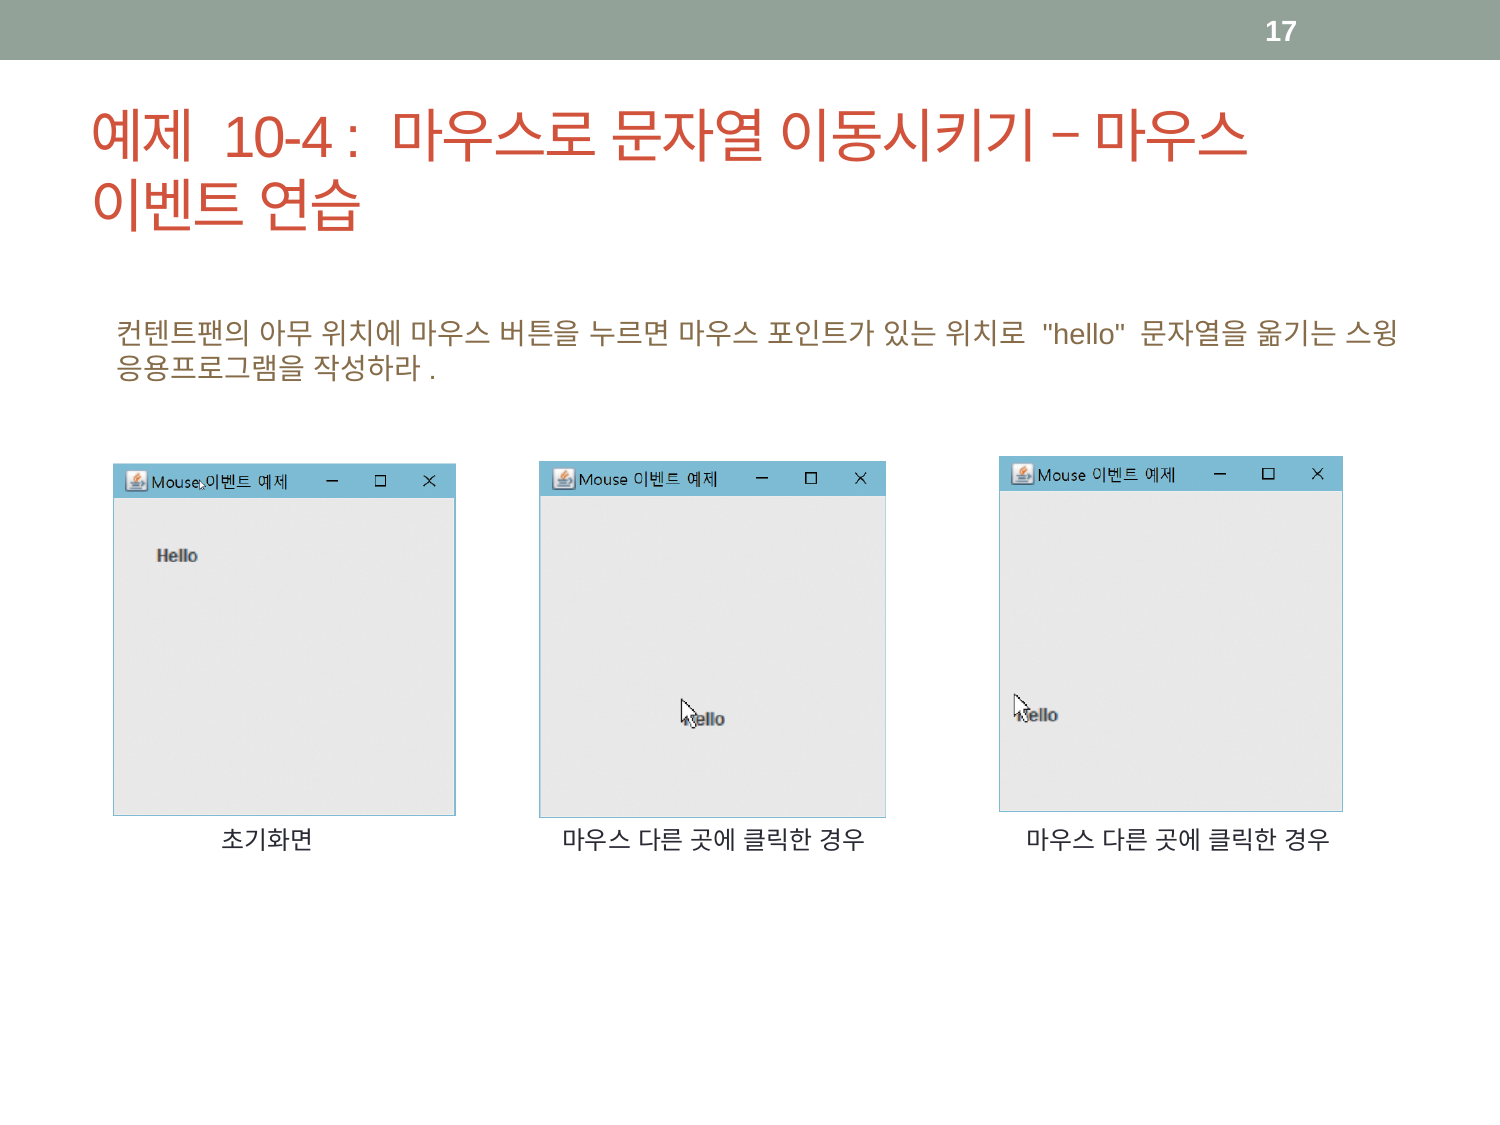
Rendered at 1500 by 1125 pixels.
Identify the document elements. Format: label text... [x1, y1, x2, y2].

text_box 컨텐트팬의 아무 위치에 마우스 버튼을 누르면 마우스 포인트가 있는 위치로 "hello" 문자열을 옮기는 스윙 응용프로그램을 작성하라. [101, 307, 1442, 393]
title 예제 10-4 : 마우스로 문자열 이동시키기 – 마우스 이벤트 연습 [75, 87, 1425, 250]
text_box 초기화면 [206, 825, 329, 862]
slide_number 17 [1250, 3, 1425, 57]
text_box 마우스 다른 곳에 클릭한 경우 [547, 833, 882, 862]
text_box 마우스 다른 곳에 클릭한 경우 [1012, 828, 1346, 862]
picture [994, 449, 1348, 820]
picture [537, 455, 892, 825]
picture [108, 456, 463, 817]
